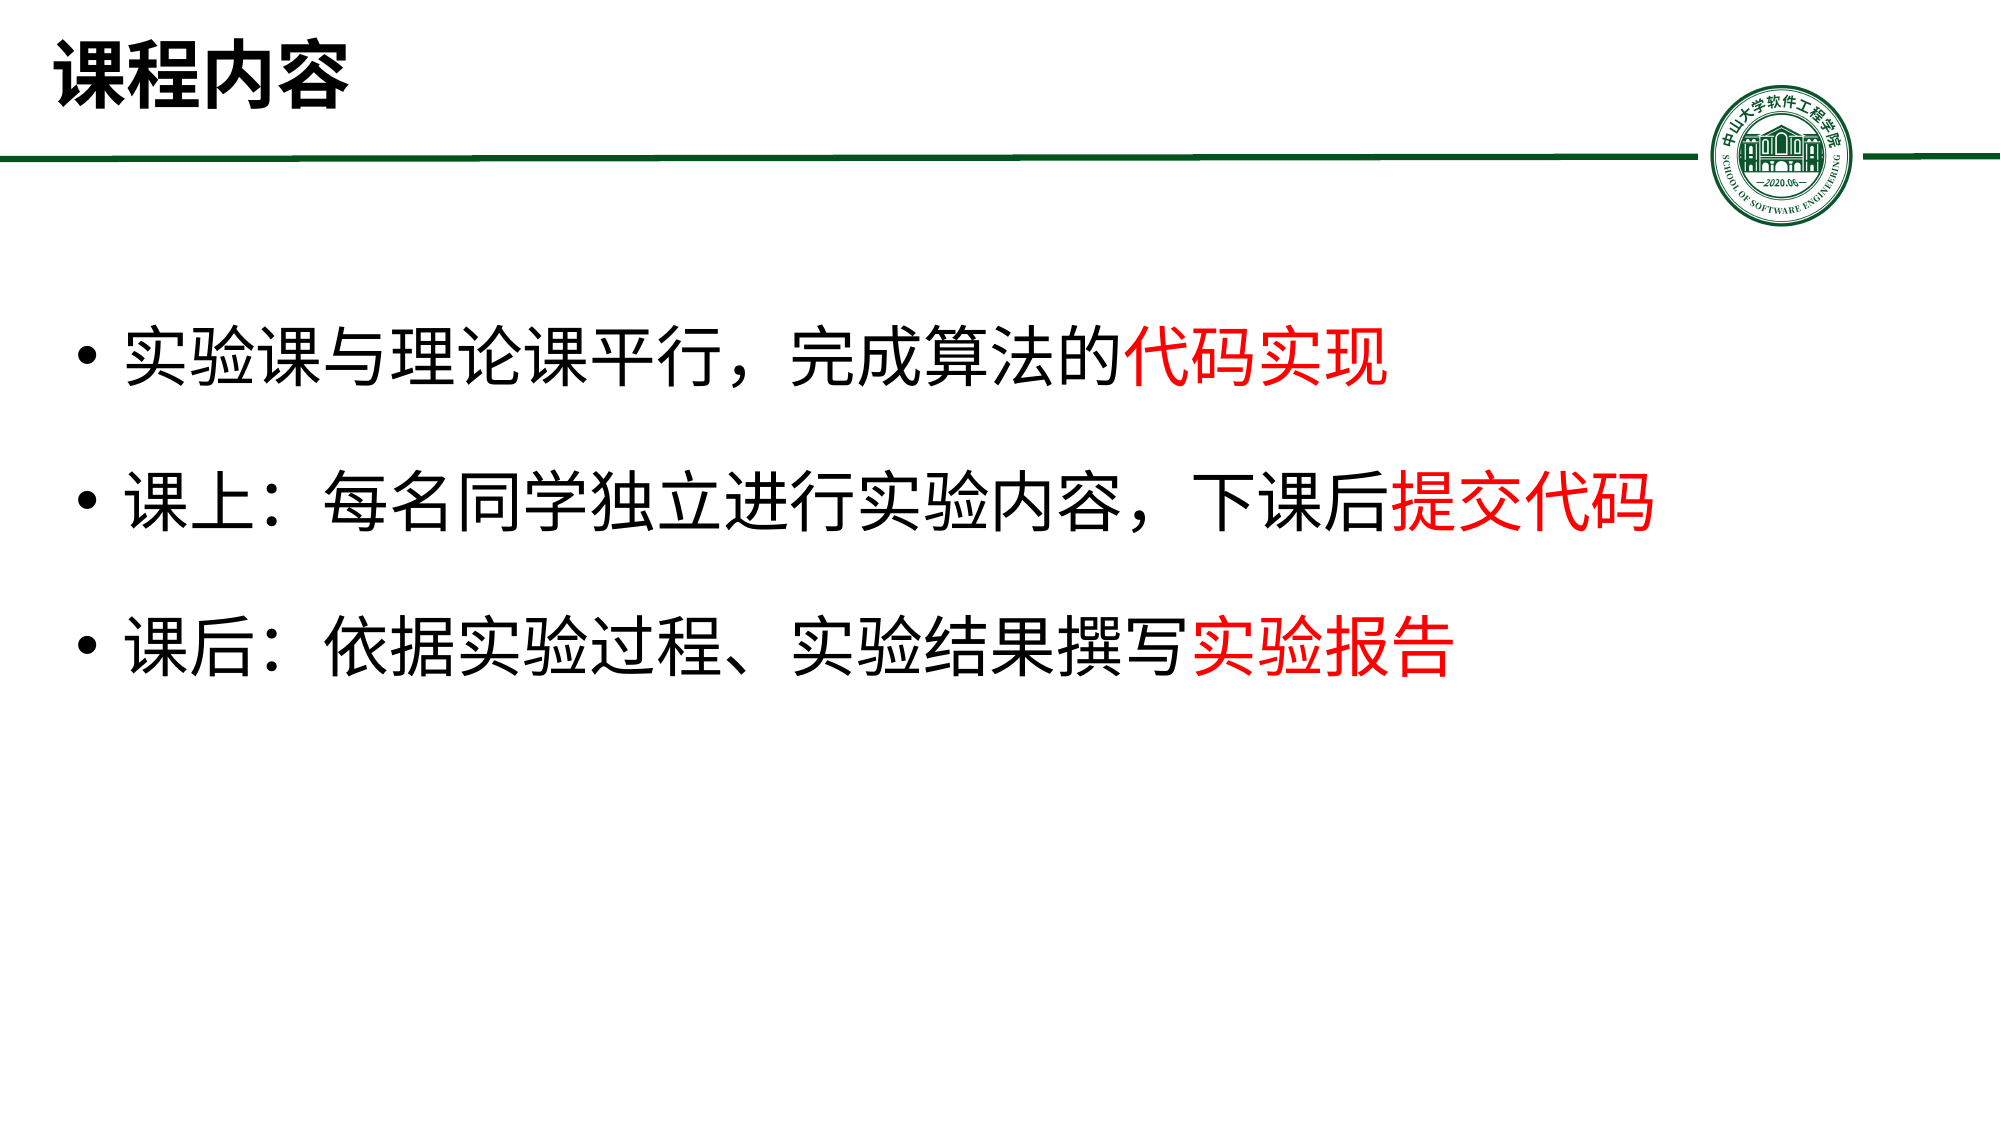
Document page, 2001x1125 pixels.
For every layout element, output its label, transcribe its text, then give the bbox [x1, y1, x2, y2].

text_box 课程内容 [36, 20, 422, 125]
text_box 实验课与理论课平行，完成算法的代码实现 课上：每名同学独立进行实验内容，下课后提交代码 课后：依据实验过程、实验结果撰写实验报告 [60, 267, 1940, 812]
picture [1698, 82, 1863, 236]
